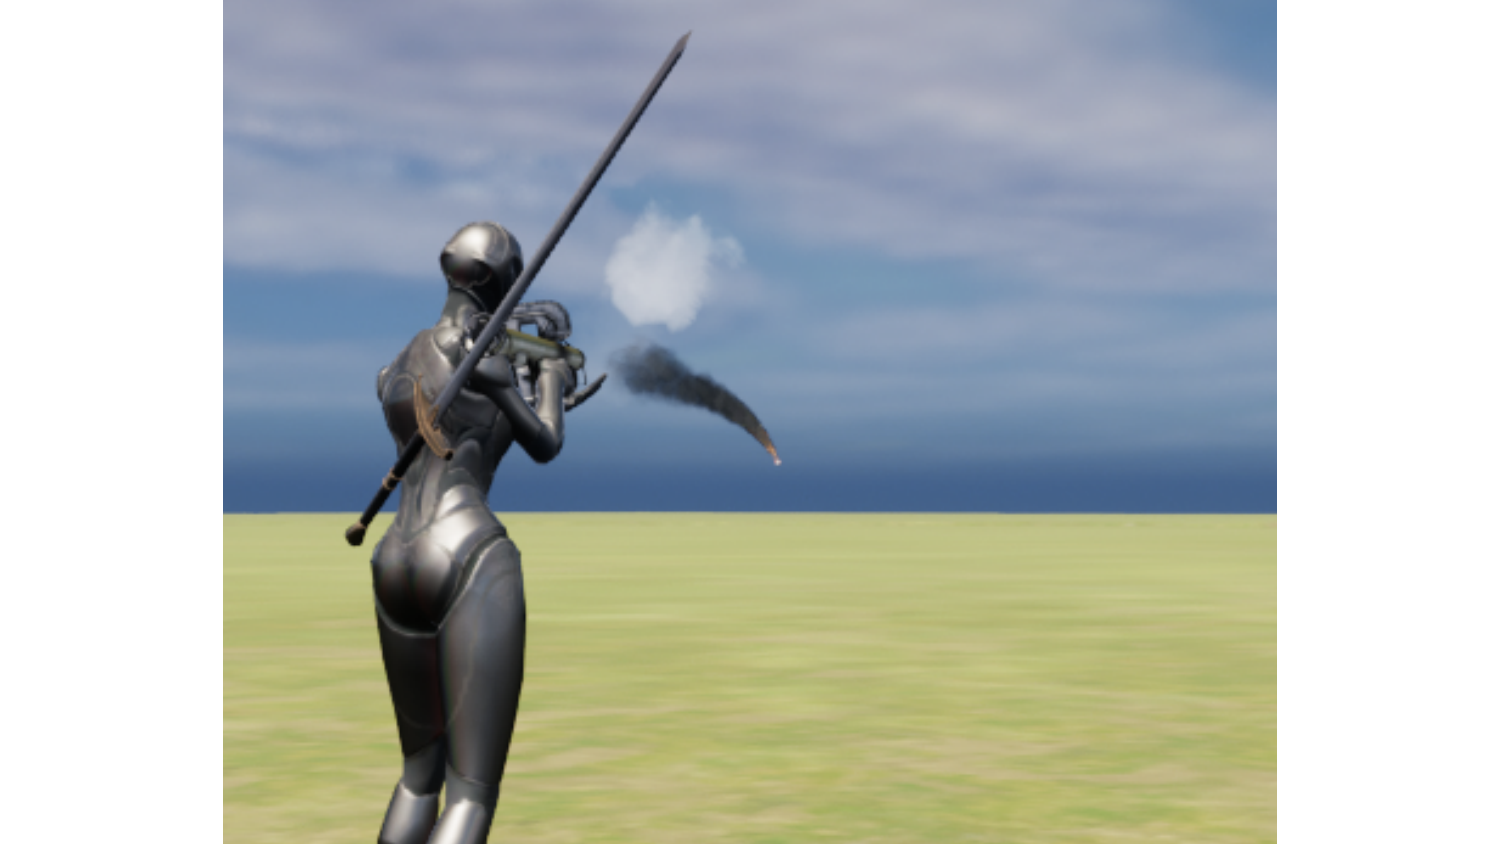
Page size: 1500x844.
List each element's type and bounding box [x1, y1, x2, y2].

picture [222, 0, 1278, 844]
